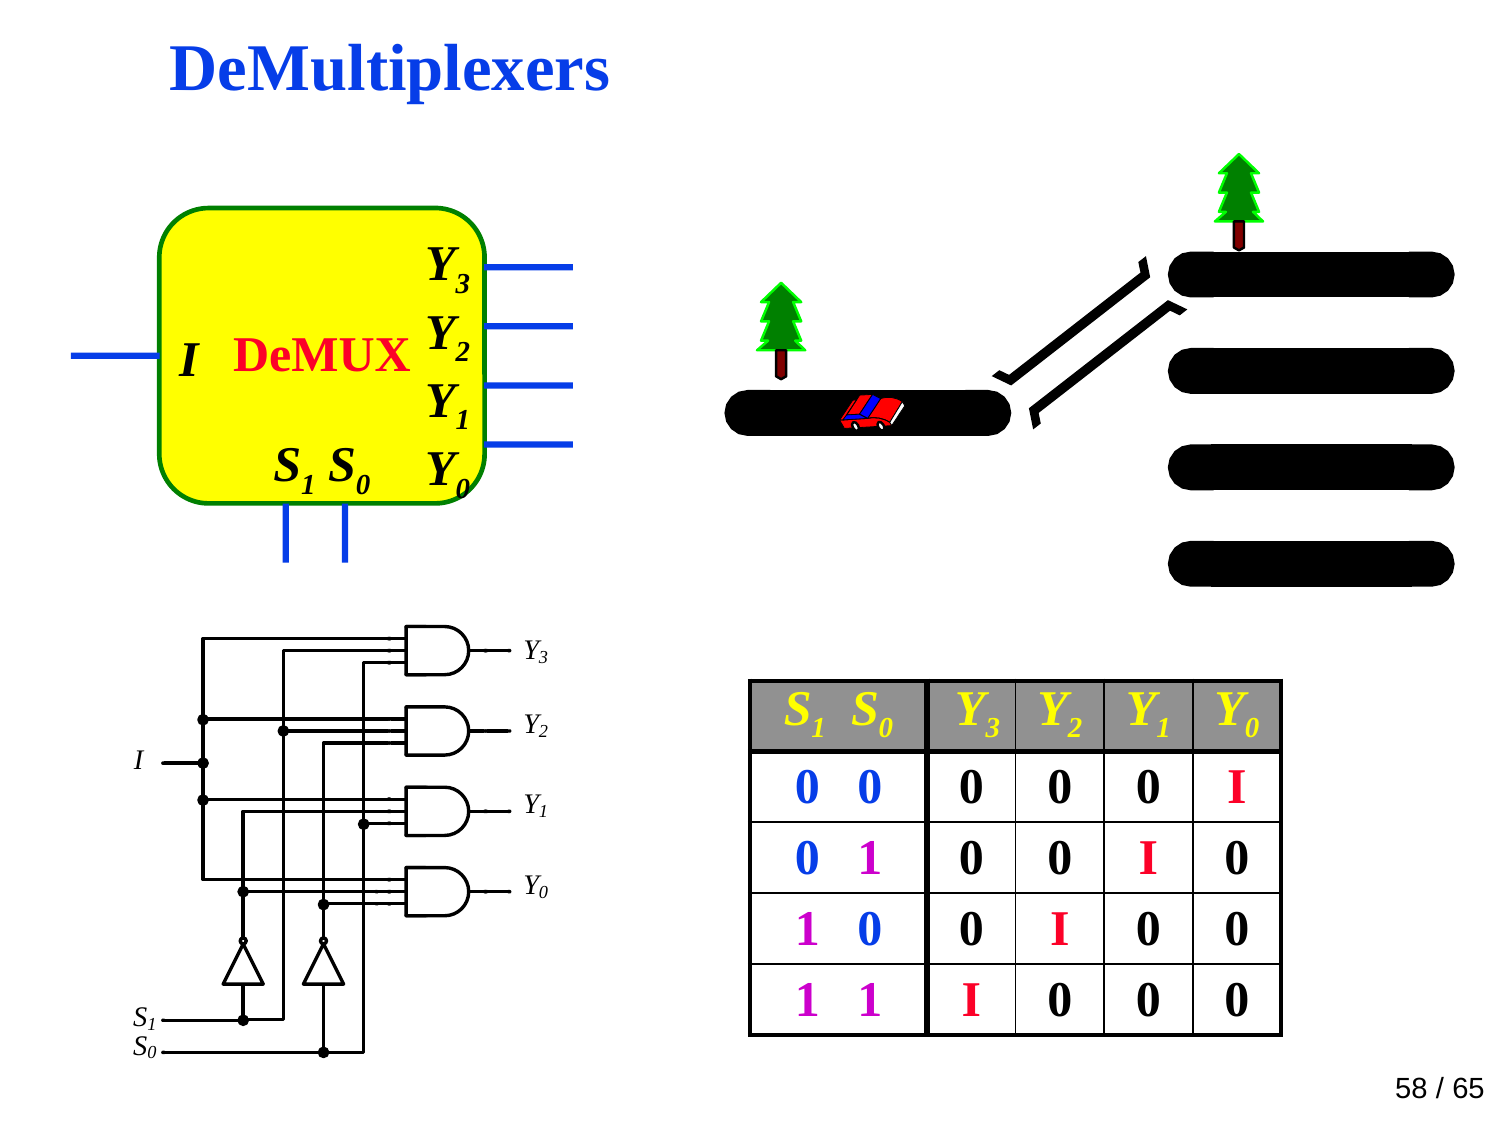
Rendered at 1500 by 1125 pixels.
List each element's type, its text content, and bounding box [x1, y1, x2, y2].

table_header Y3 [930, 683, 1015, 749]
table_cell 0 [930, 754, 1015, 821]
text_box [70, 207, 573, 563]
table_cell 0 [930, 894, 1015, 963]
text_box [129, 621, 552, 1068]
table_cell I [930, 965, 1015, 1033]
table_cell I [1105, 823, 1192, 892]
table_cell 0 [1194, 823, 1279, 892]
table_cell 1 0 [752, 894, 924, 963]
table_cell 0 [1105, 894, 1192, 963]
table_cell 0 [930, 823, 1015, 892]
table_cell 0 [1194, 894, 1279, 963]
title DeMultiplexers [159, 31, 1459, 109]
table_cell 0 [1194, 965, 1279, 1033]
table_header Y1 [1105, 683, 1192, 749]
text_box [720, 148, 1459, 591]
slide_number 57 / 65 [1303, 1064, 1500, 1112]
table_cell 0 1 [752, 823, 924, 892]
table_cell 0 [1016, 823, 1103, 892]
table_header Y2 [1016, 683, 1103, 749]
table_cell 0 [1105, 754, 1192, 821]
table_cell I [1194, 754, 1279, 821]
table_cell 0 [1016, 965, 1103, 1033]
table_cell 0 [1016, 754, 1103, 821]
table_cell I [1016, 894, 1103, 963]
table_cell 0 0 [752, 754, 924, 821]
table_header Y0 [1194, 683, 1279, 749]
table_cell 0 [1105, 965, 1192, 1033]
table_header S1 S0 [752, 683, 924, 749]
table_cell 1 1 [752, 965, 924, 1033]
